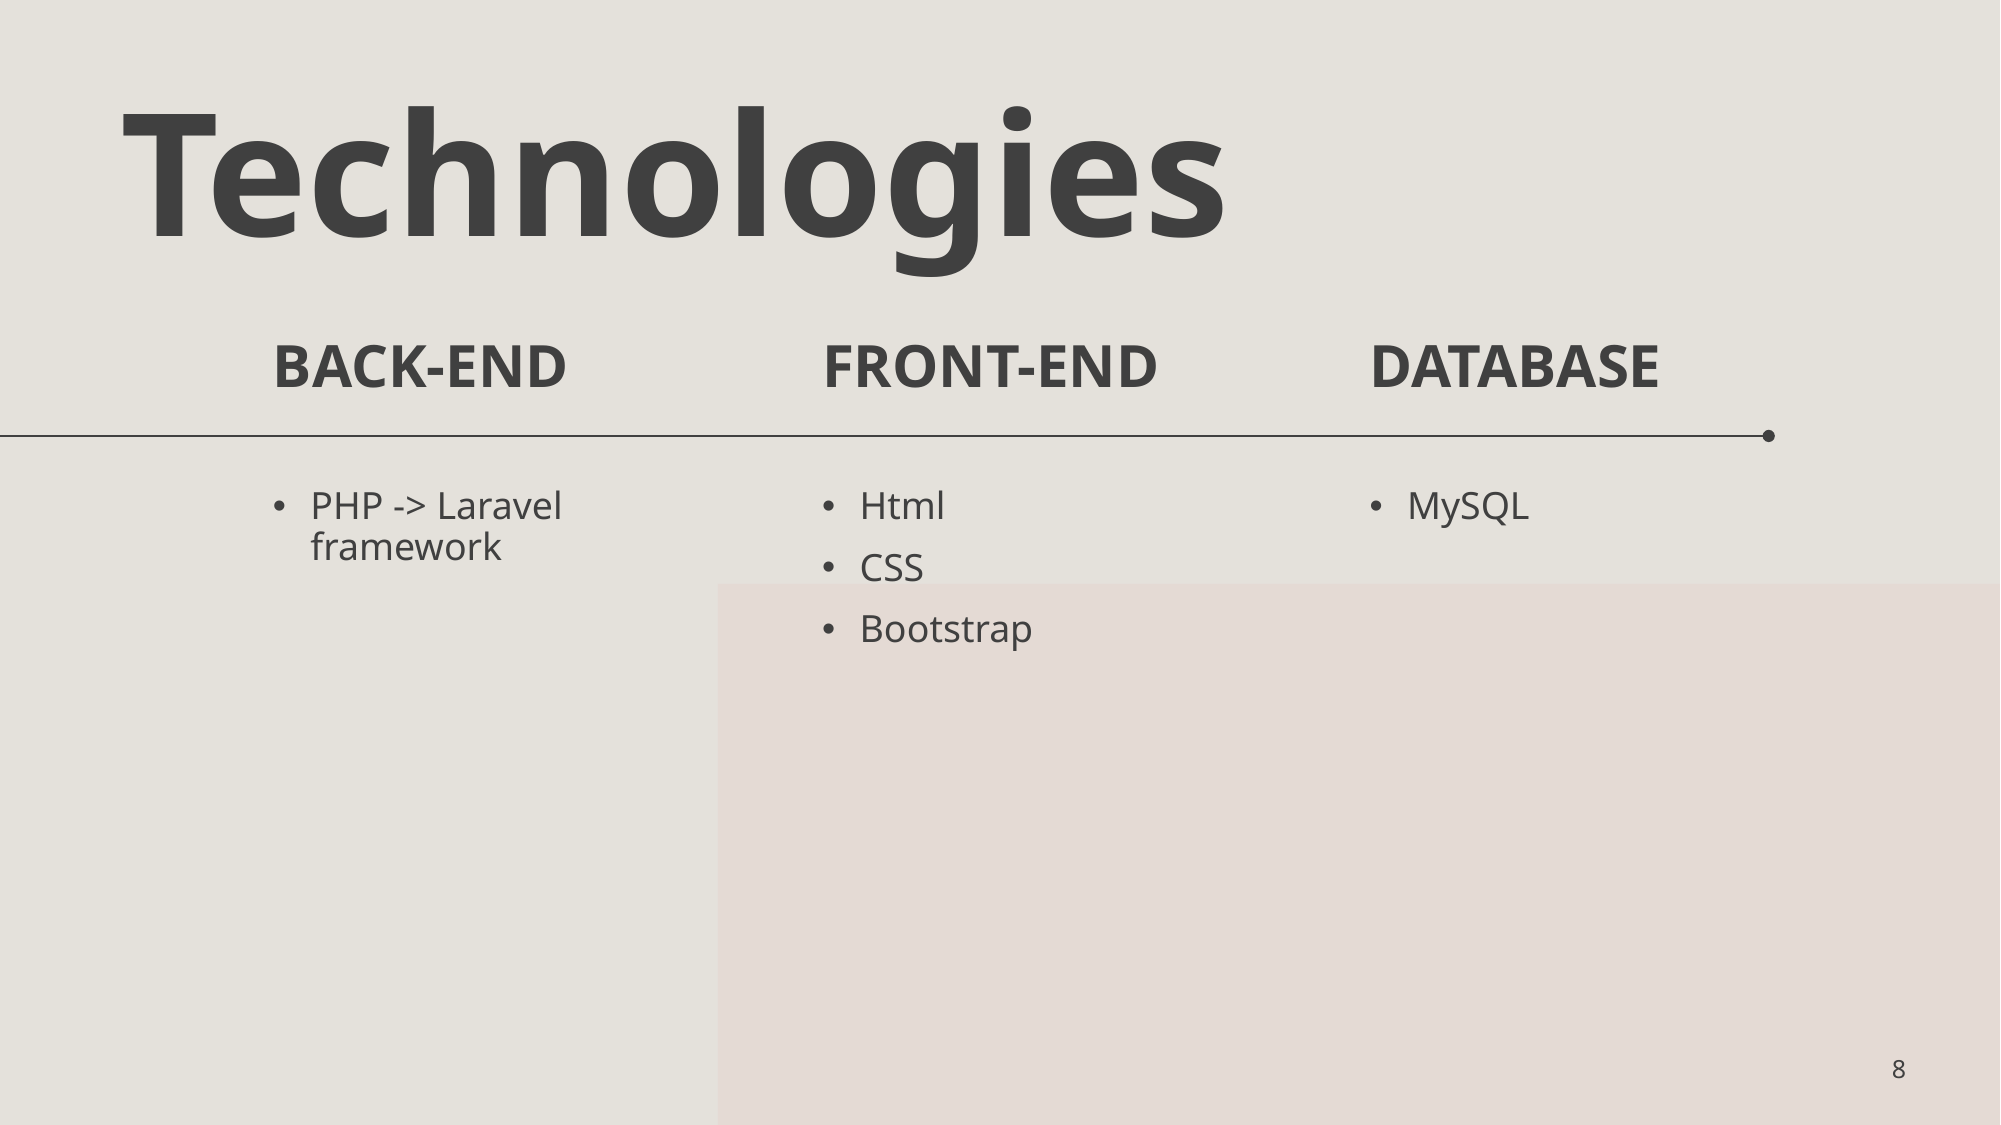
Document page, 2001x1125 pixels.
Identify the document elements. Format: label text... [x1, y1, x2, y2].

title Technologies [105, 75, 1899, 288]
slide_number 8 [1863, 1050, 1935, 1091]
list MySQL [1369, 479, 1791, 824]
list Front-end [821, 316, 1221, 420]
list database [1369, 316, 1769, 420]
list Html CSS Bootstrap [821, 479, 1244, 824]
list PHP -> Laravel framework [273, 479, 695, 824]
list Back-end [273, 316, 672, 420]
